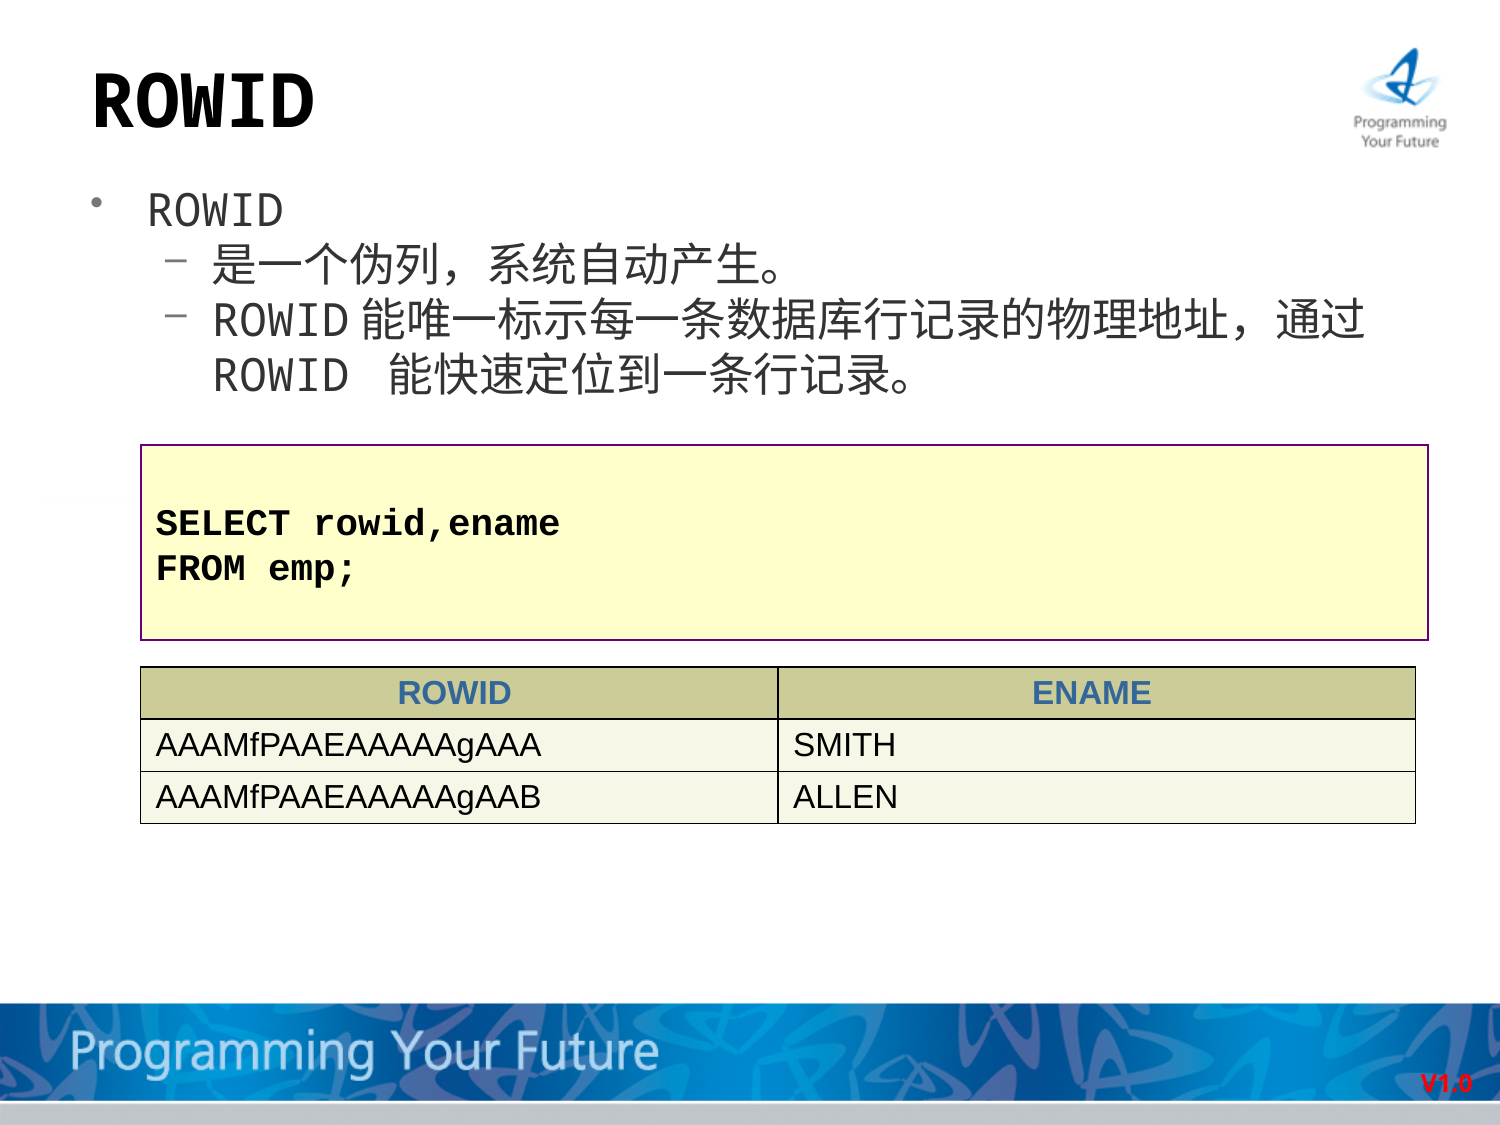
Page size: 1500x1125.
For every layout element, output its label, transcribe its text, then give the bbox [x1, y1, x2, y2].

table_cell ALLEN [779, 772, 1415, 823]
table_header ROWID [141, 668, 777, 718]
table_header ENAME [779, 668, 1415, 718]
picture [0, 997, 1500, 1125]
table_cell AAAMfPAAEAAAAAgAAB [141, 772, 777, 823]
list ROWID 是一个伪列，系统自动产生。 ROWID能唯一标示每一条数据库行记录的物理地址，通过 ROWID 能快速定位到一条行记录。 [74, 172, 1412, 502]
picture [1340, 42, 1461, 157]
table_cell AAAMfPAAEAAAAAgAAA [141, 720, 777, 771]
list ROWID 是一个伪列，系统自动产生。 ROWID能唯一标示每一条数据库行记录的物理地址，通过 ROWID 能快速定位到一条行记录。 [74, 503, 1412, 988]
text_box SELECT rowid,ename FROM emp; [140, 445, 1429, 641]
table_cell SMITH [779, 720, 1415, 771]
title ROWID [74, 44, 1271, 162]
